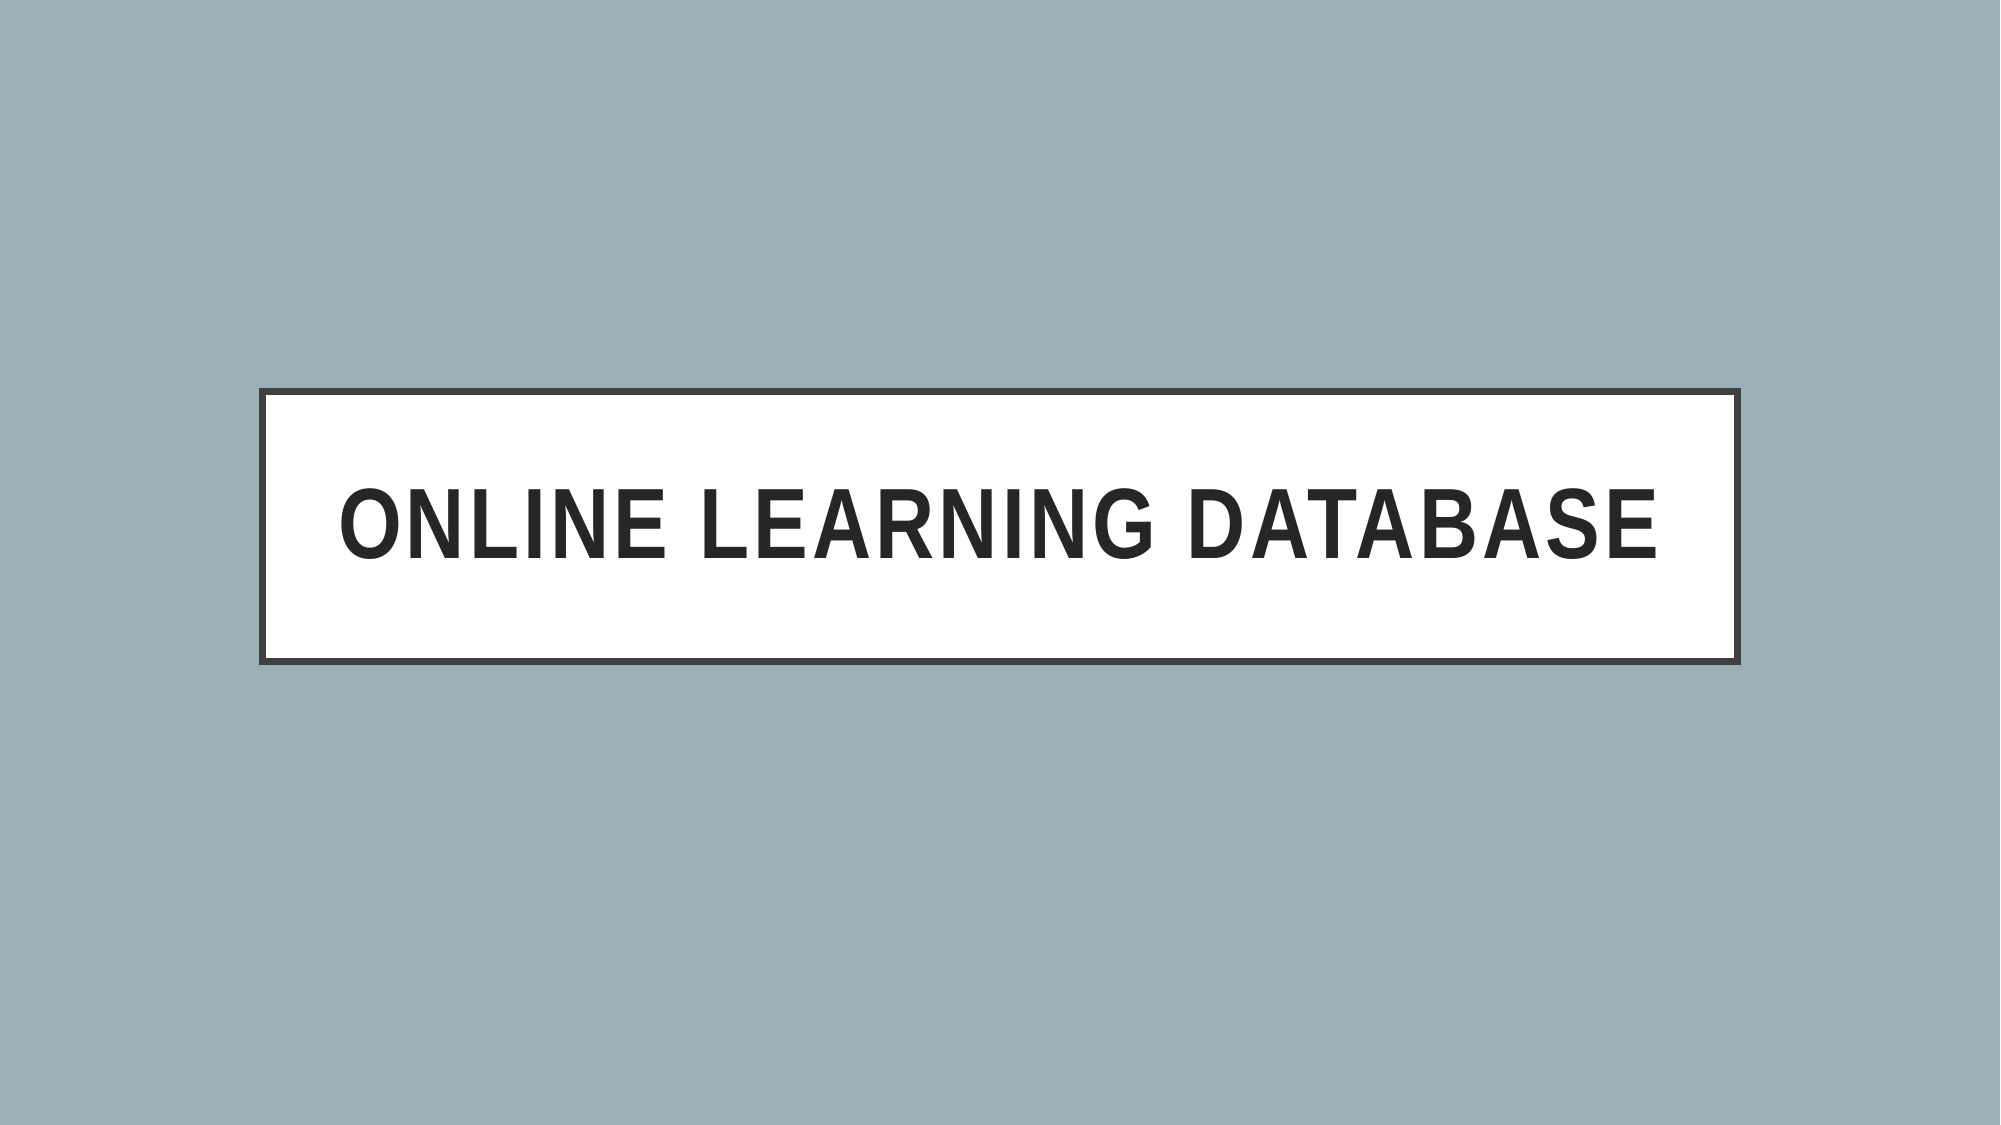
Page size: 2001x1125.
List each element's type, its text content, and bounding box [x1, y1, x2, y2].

title ONLINE LEARNING DATABASE [259, 388, 1741, 665]
